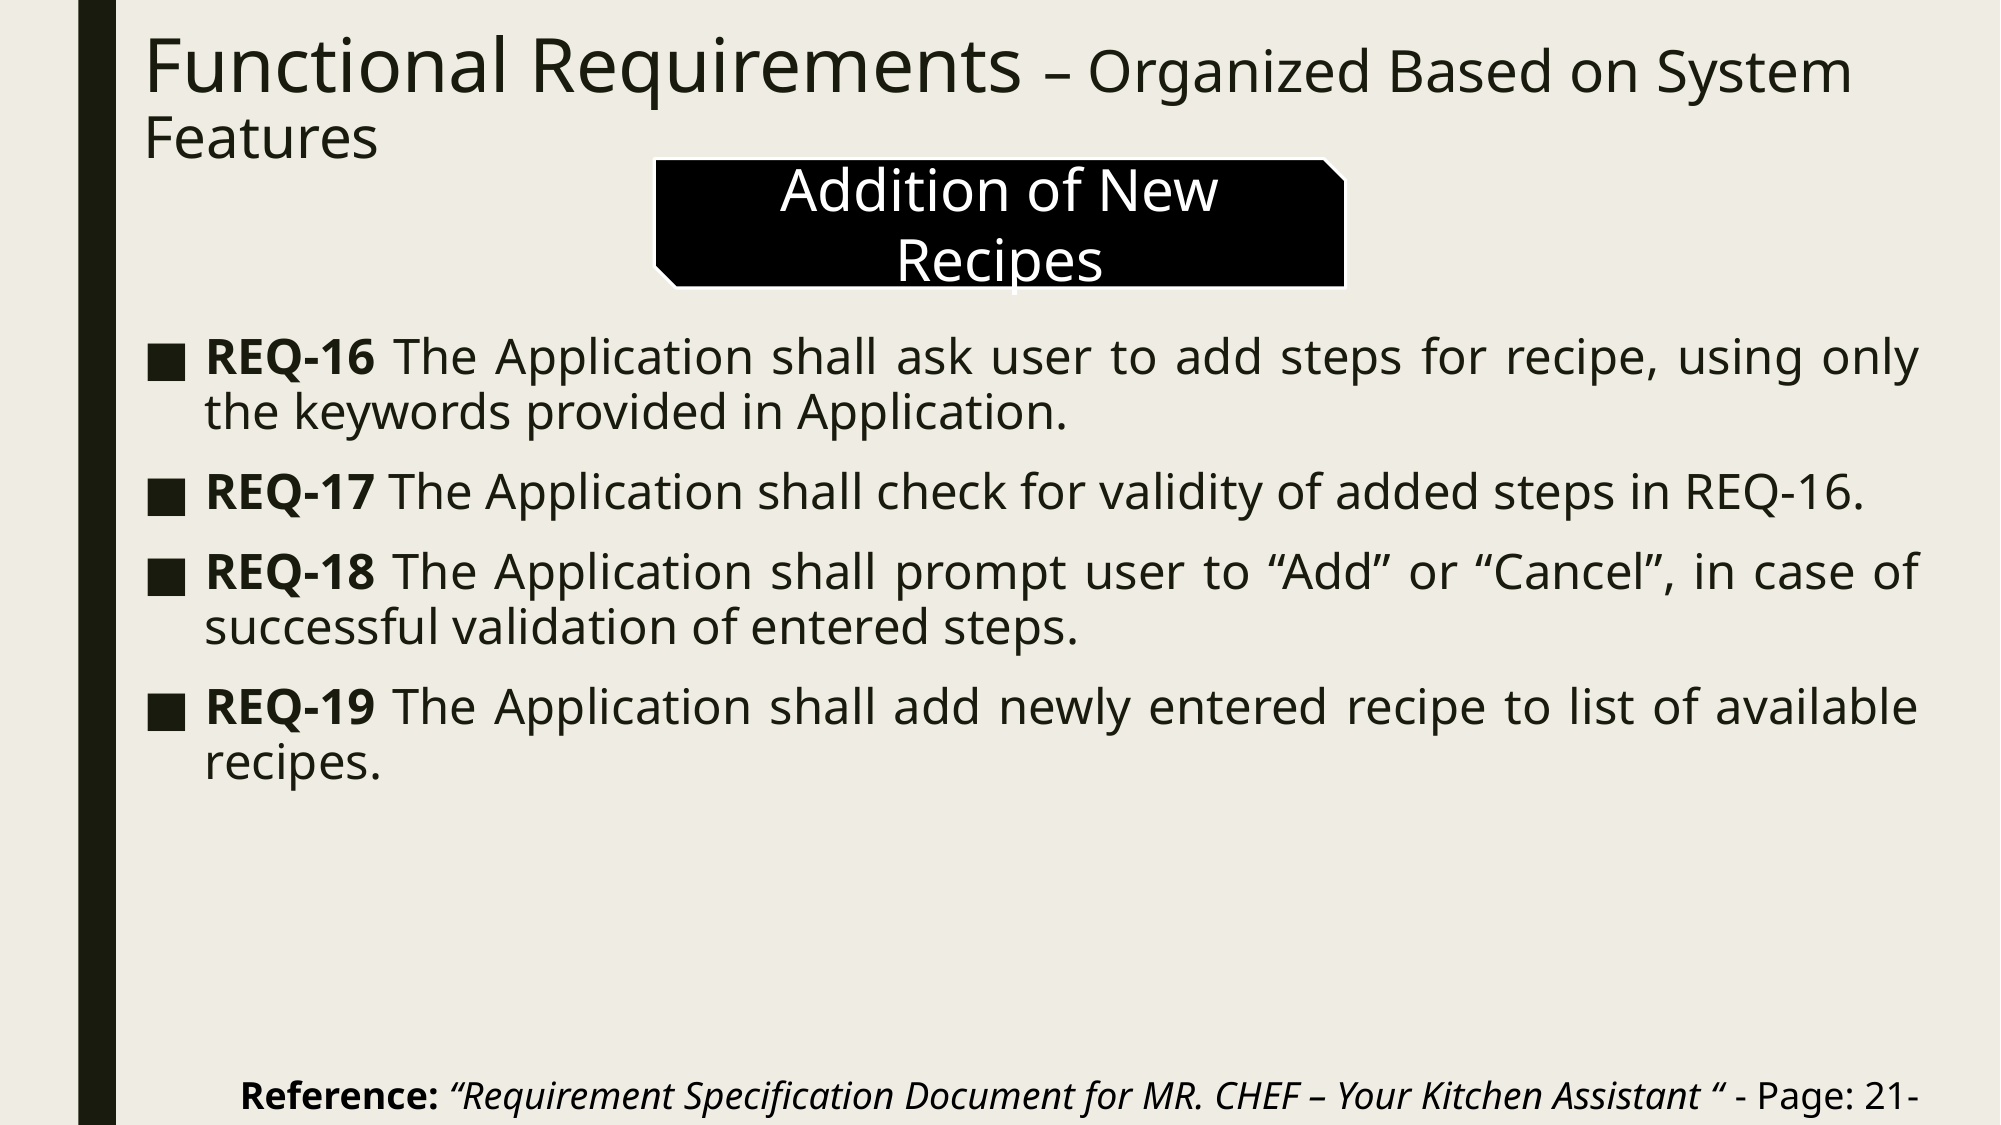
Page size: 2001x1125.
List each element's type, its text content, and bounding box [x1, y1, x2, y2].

list REQ-16 The Application shall ask user to add steps for recipe, using only the keywords provided in Application. REQ-17 The Application shall check for validity of added steps in REQ-16. REQ-18 The Application shall prompt user to “Add” or “Cancel”, in case of successful validation of entered steps. REQ-19 The Application shall add newly entered recipe to list of available recipes. [128, 322, 1937, 803]
text_box Addition of New Recipes [652, 157, 1348, 290]
title Functional Requirements – Organized Based on System Features [128, 21, 1955, 124]
text_box Reference: “Requirement Specification Document for MR. CHEF – Your Kitchen Assistant “ - Page: 21-23 [224, 1064, 1956, 1125]
